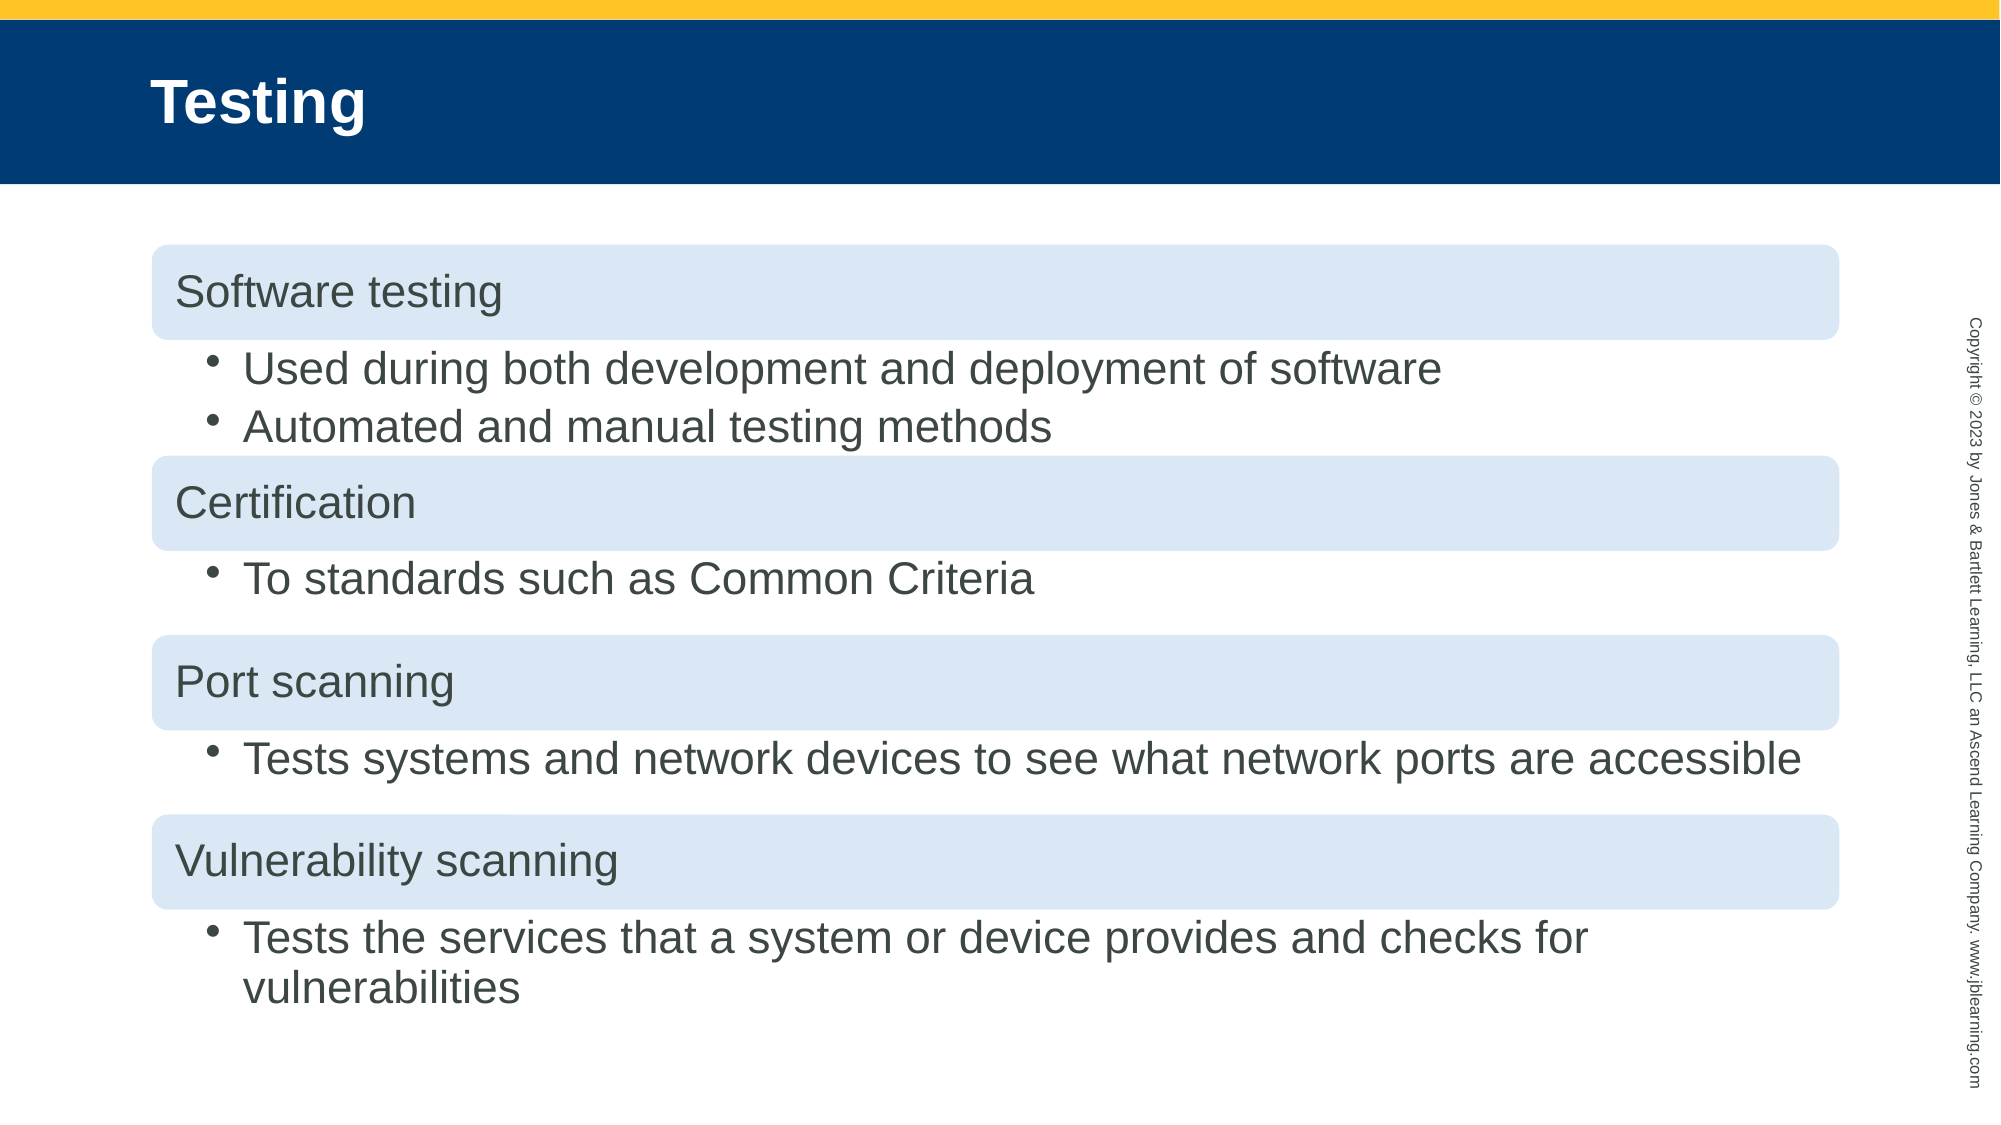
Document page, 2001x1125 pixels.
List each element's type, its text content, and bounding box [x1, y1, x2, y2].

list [151, 244, 1840, 1016]
title Testing [0, 19, 2000, 185]
